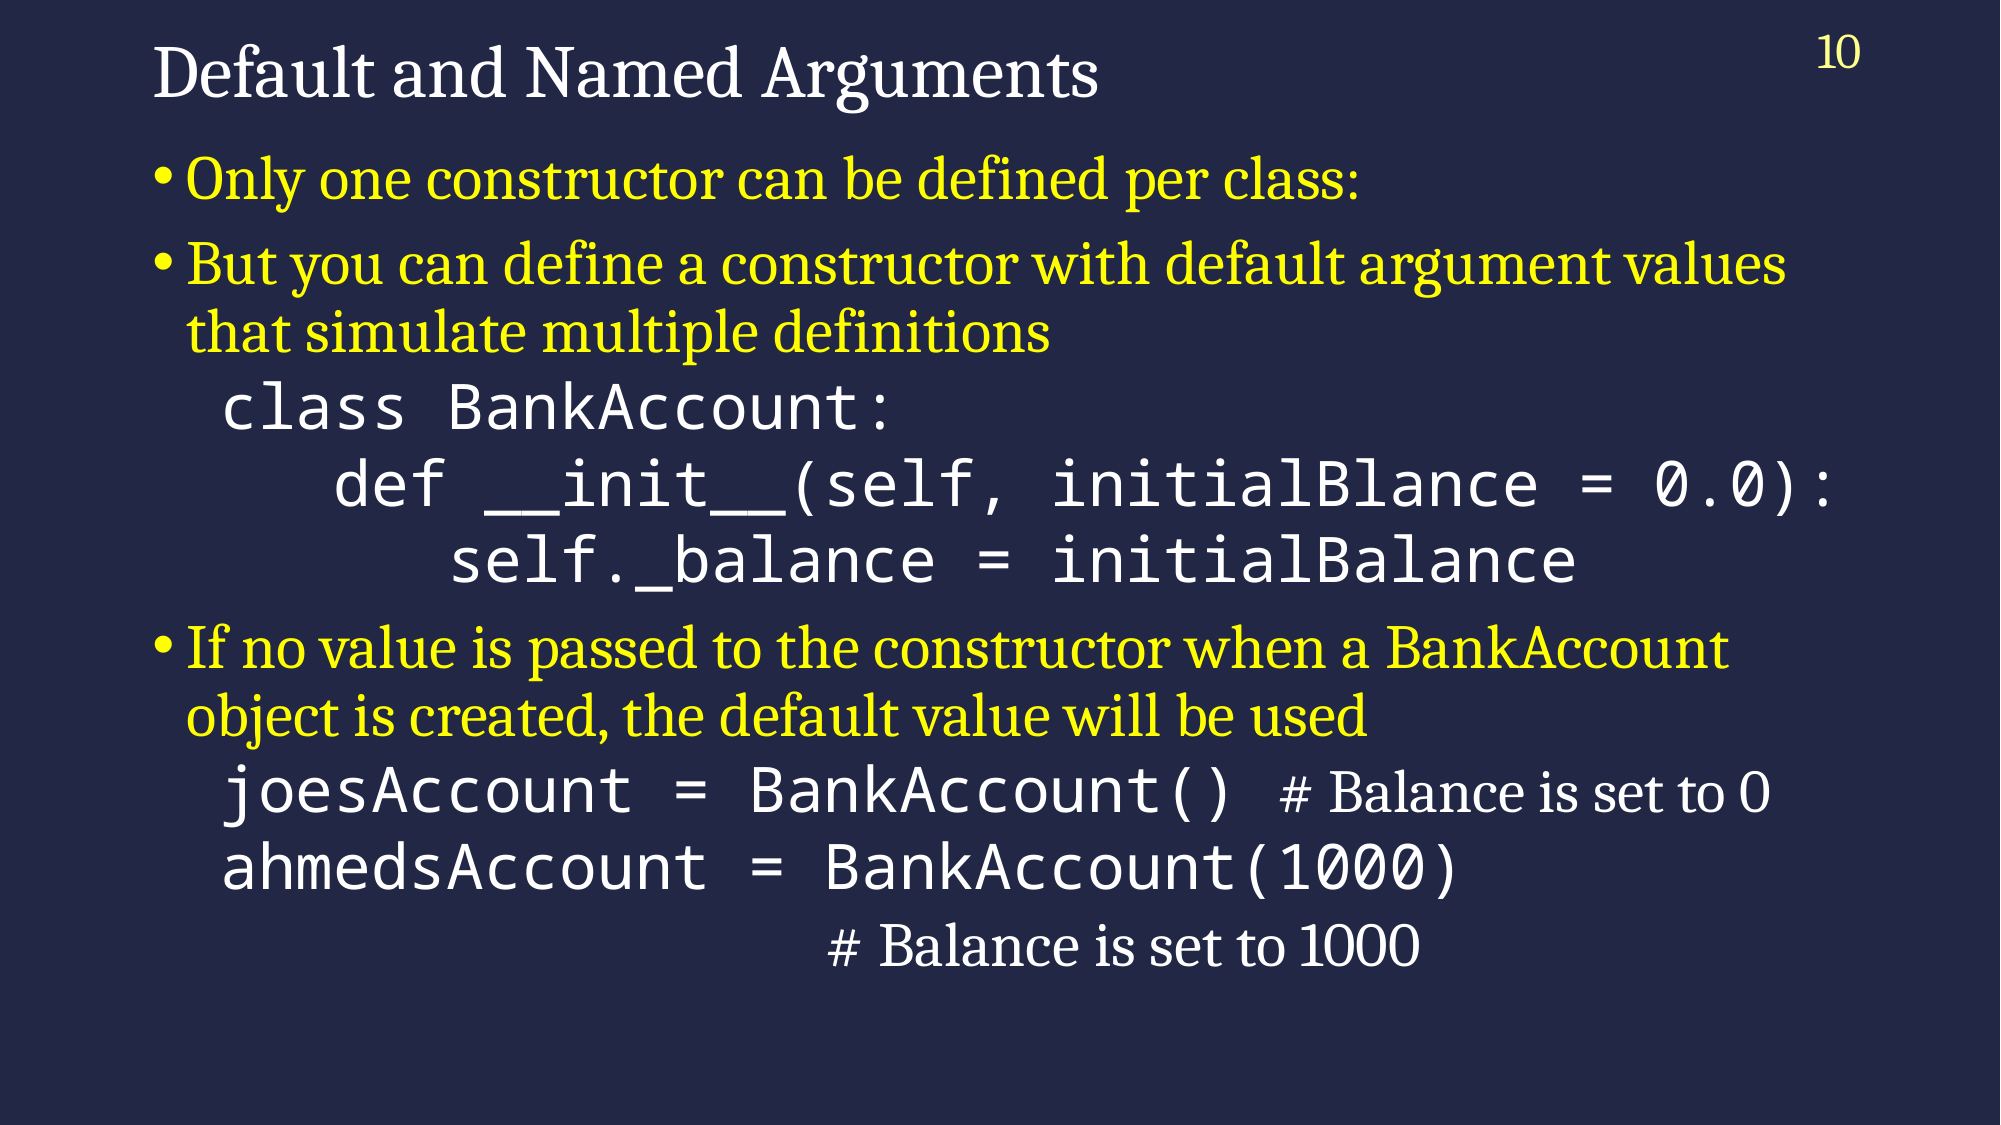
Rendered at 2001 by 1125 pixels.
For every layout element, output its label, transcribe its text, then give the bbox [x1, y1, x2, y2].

slide_number 10 [1760, 18, 1877, 79]
title Default and Named Arguments [137, 22, 1877, 125]
list Only one constructor can be defined per class: But you can define a constructor with default argument values that simulate multiple definitions class BankAccount: def __init__(self, initialBlance = 0.0): self._balance = initialBalance If no value is passed to the constructor when a BankAccount object is created, the default value will be used joesAccount = BankAccount() # Balance is set to 0 ahmedsAccount = BankAccount(1000) # Balance is set to 1000 [137, 137, 1877, 1038]
